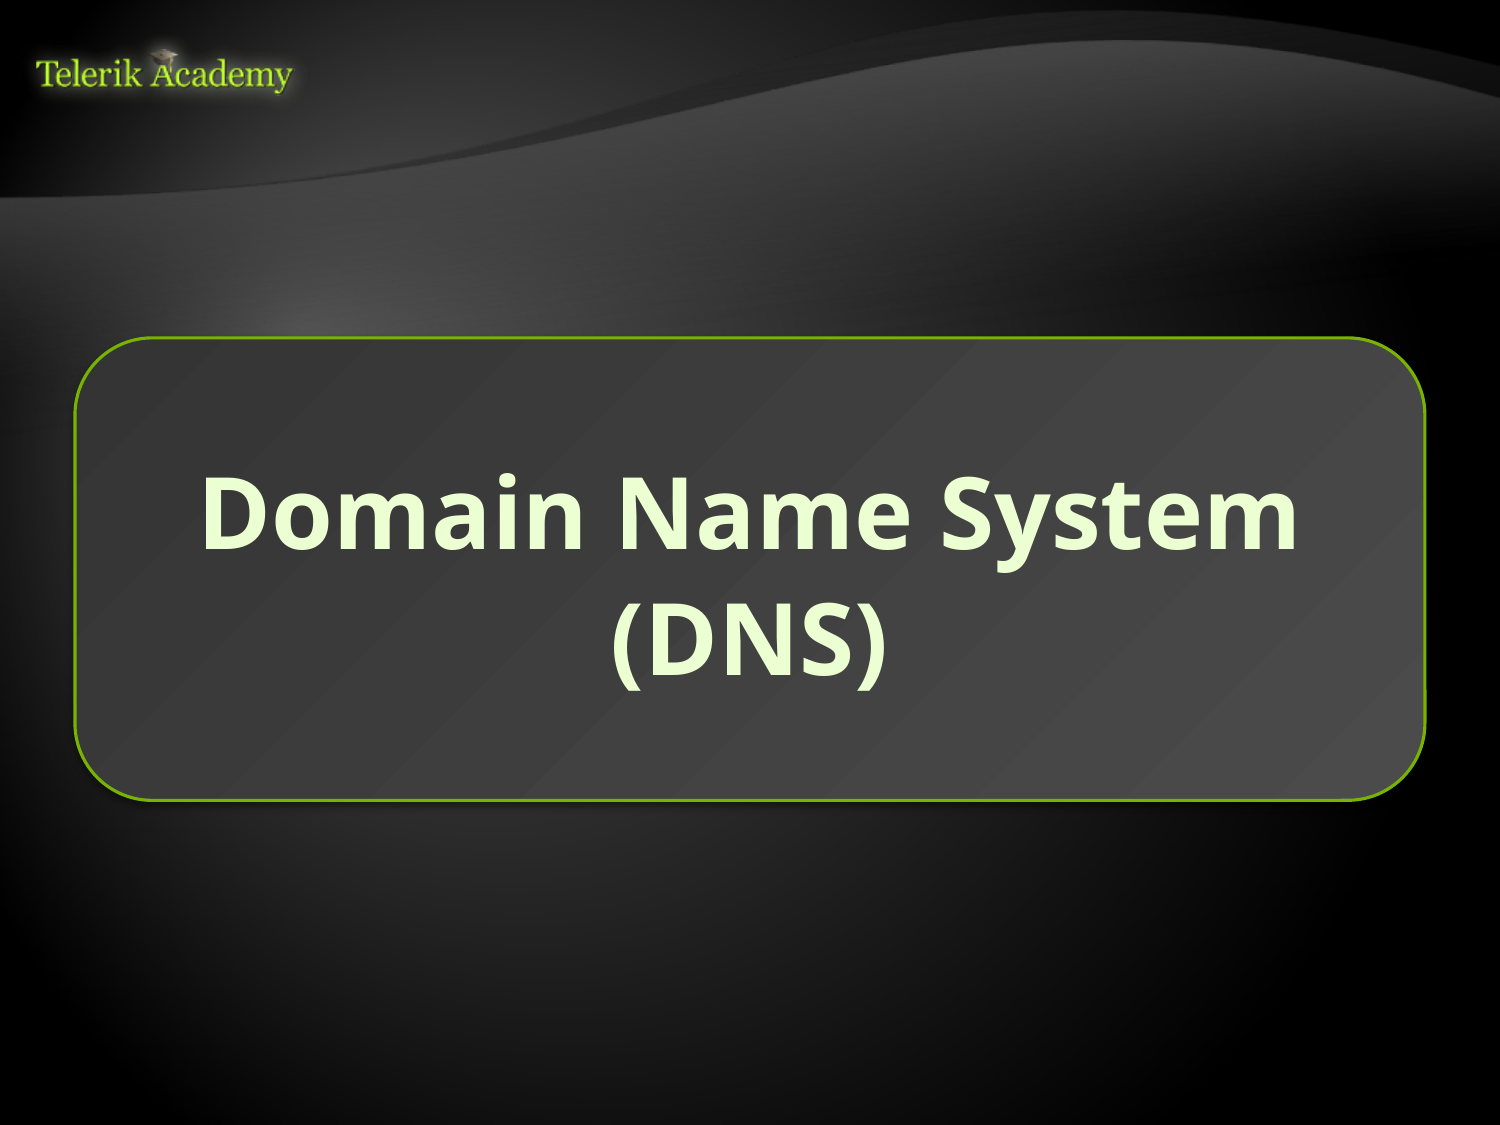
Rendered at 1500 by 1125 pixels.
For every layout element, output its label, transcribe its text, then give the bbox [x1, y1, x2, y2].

picture [0, 0, 1500, 1125]
text_box Domain Name System (DNS) [74, 337, 1426, 802]
